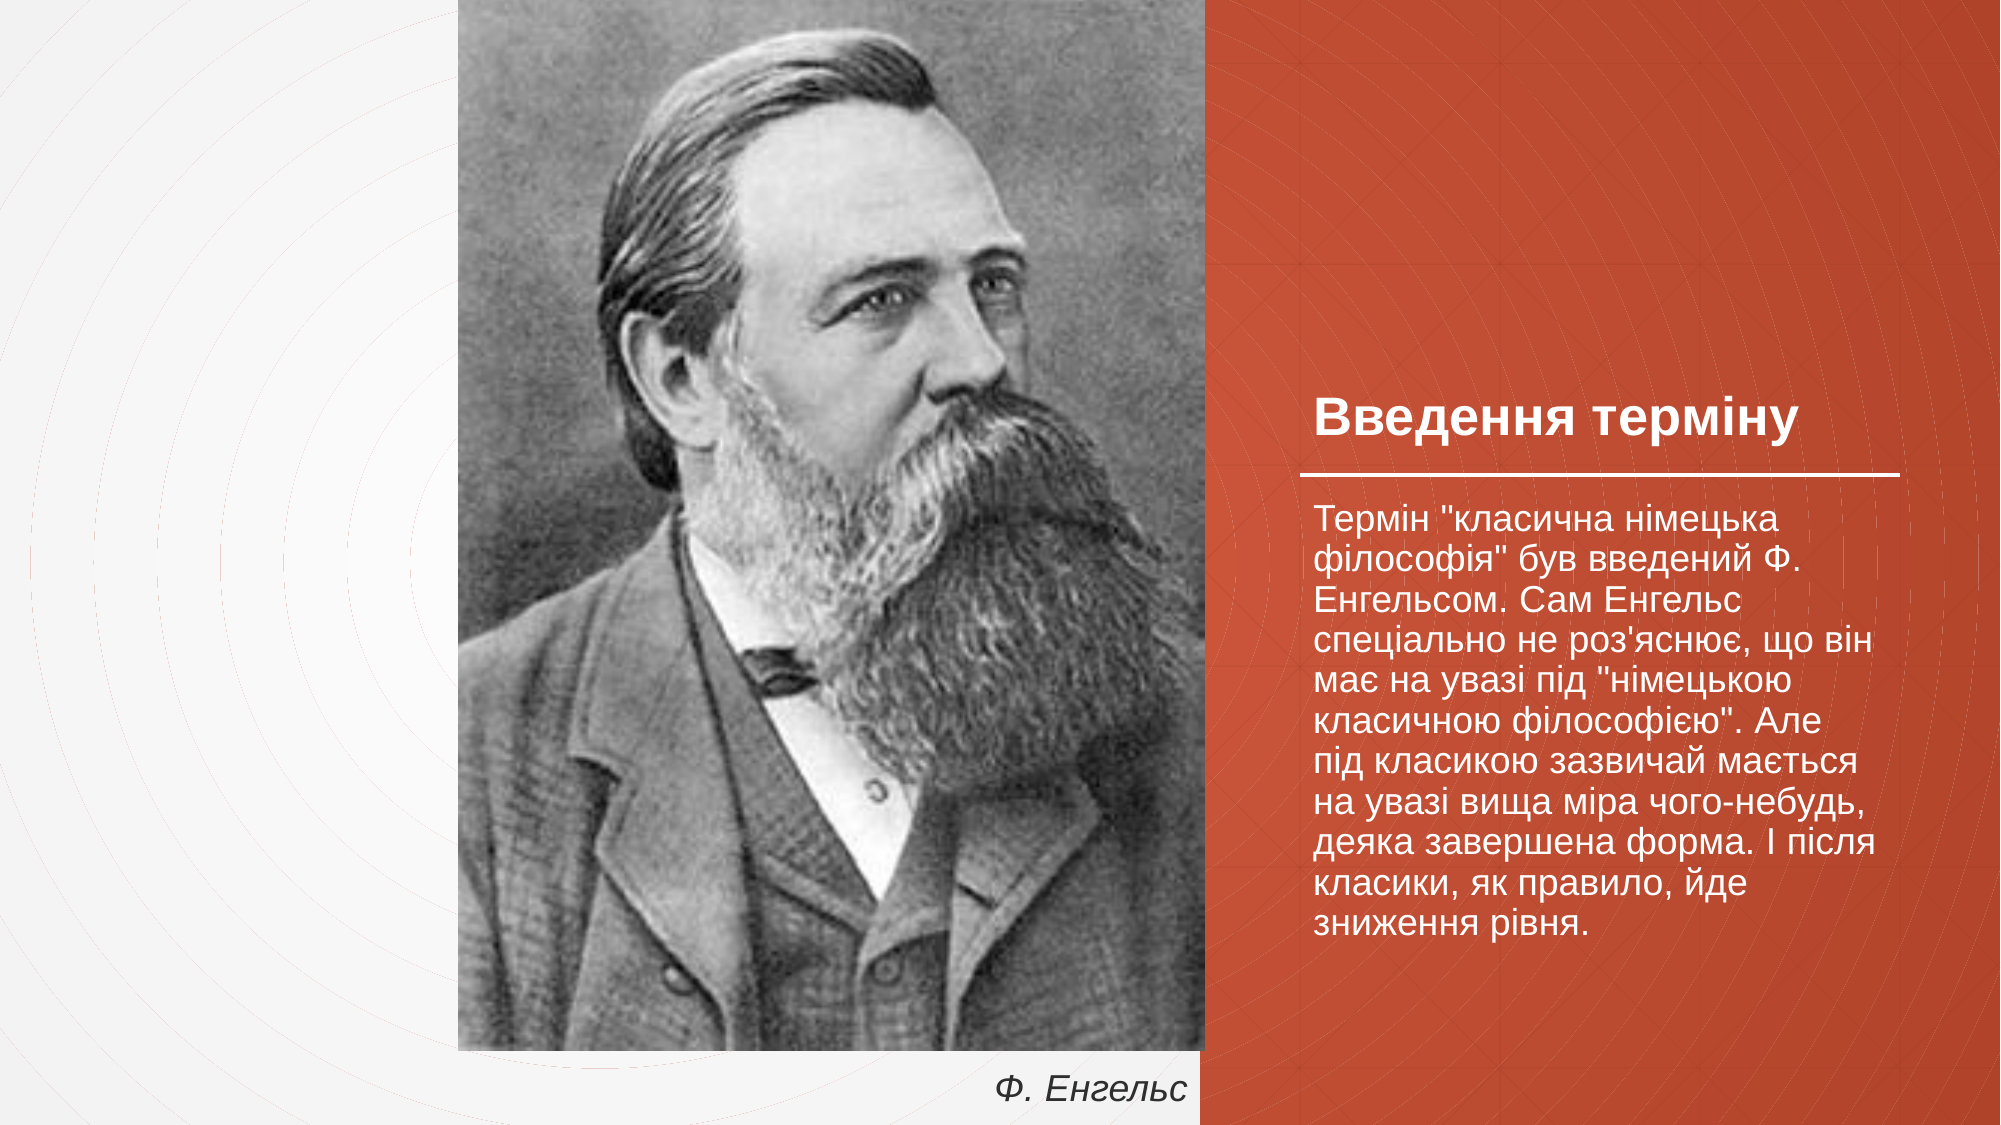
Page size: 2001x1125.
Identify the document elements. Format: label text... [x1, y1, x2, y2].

text_box Ф. Енгельс [979, 1056, 1204, 1116]
list Термін "класична німецька філософія" був введений Ф. Енгельсом. Сам Енгельс спеціально не роз'яснює, що він має на увазі під "німецькою класичною філософією". Але під класикою зазвичай мається на увазі вища міра чого-небудь, деяка завершена форма. І після класики, як правило, йде зниження рівня. [1298, 491, 1899, 867]
title Введення терміну [1298, 93, 1899, 455]
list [458, 0, 1205, 1051]
